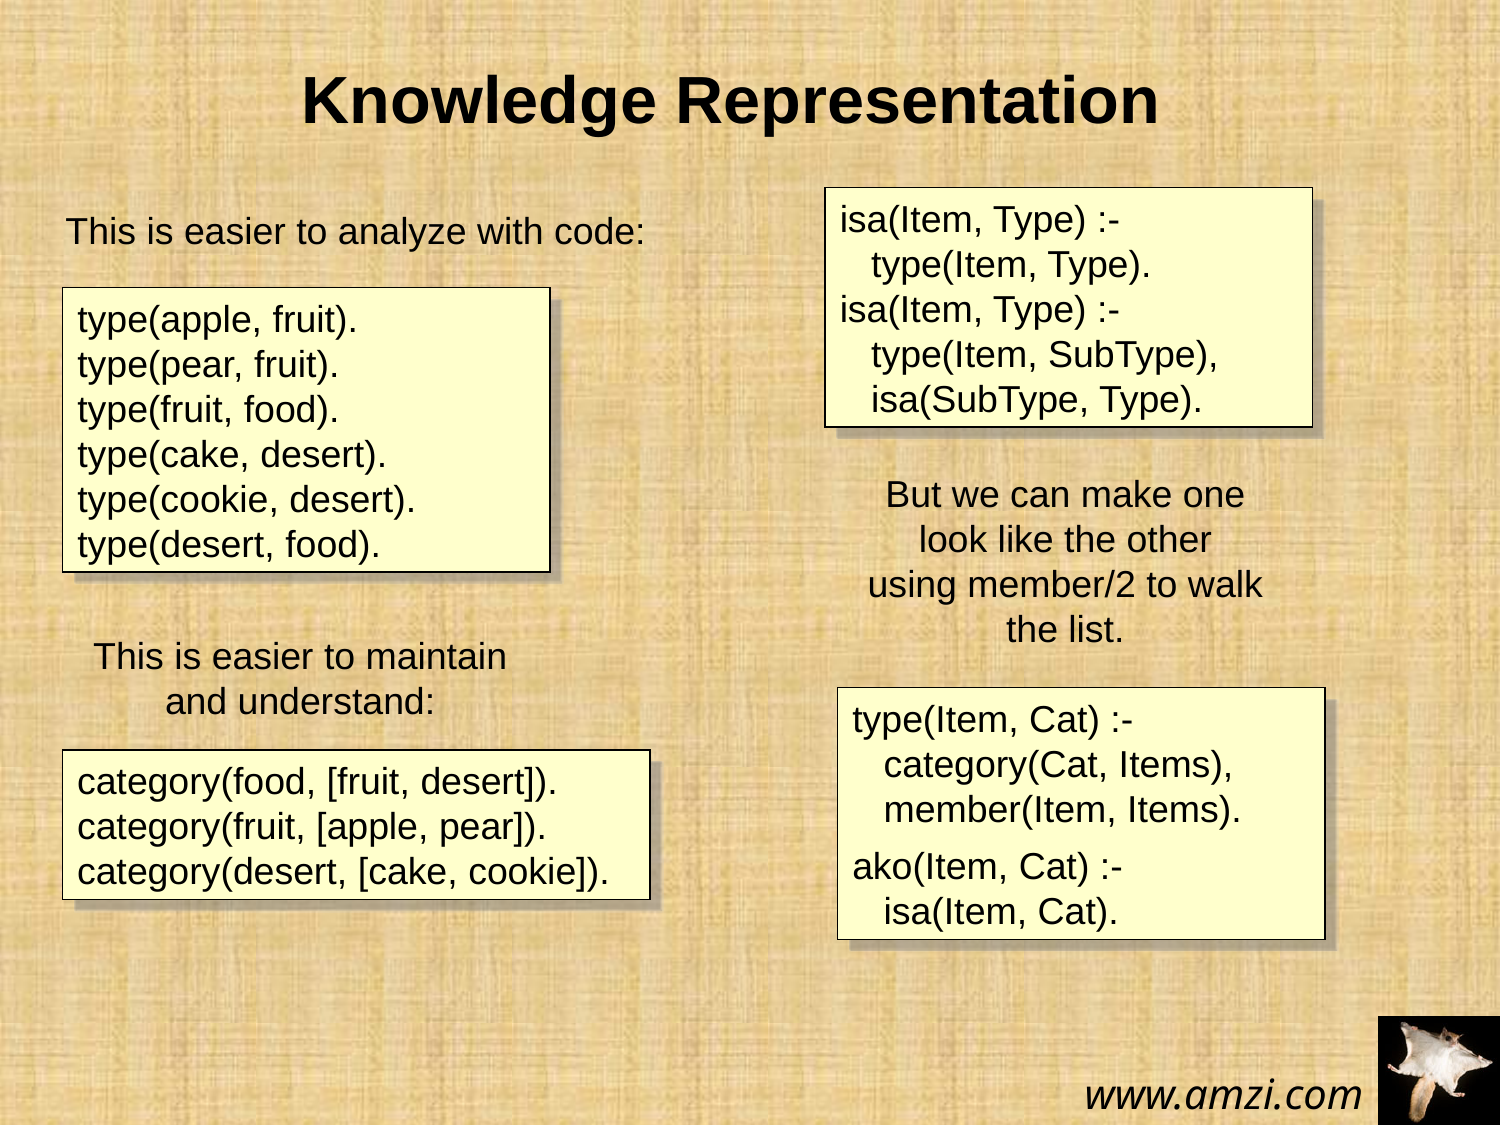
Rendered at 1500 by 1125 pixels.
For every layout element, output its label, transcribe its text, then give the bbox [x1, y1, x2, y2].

text_box type(apple, fruit). type(pear, fruit). type(fruit, food). type(cake, desert). type(cookie, desert). type(desert, food). [62, 287, 550, 573]
text_box type(Item, Cat) :- category(Cat, Items), member(Item, Items). ako(Item, Cat) :- isa(Item, Cat). [837, 687, 1325, 940]
text_box But we can make one look like the other using member/2 to walk the list. [837, 462, 1294, 658]
text_box This is easier to maintain and understand: [50, 624, 550, 730]
text_box category(food, [fruit, desert]). category(fruit, [apple, pear]). category(desert, [cake, cookie]). [62, 749, 650, 900]
text_box This is easier to analyze with code: [50, 199, 661, 260]
picture [0, 0, 1500, 1125]
text_box isa(Item, Type) :- type(Item, Type). isa(Item, Type) :- type(Item, SubType), isa(SubType, Type). [825, 187, 1313, 428]
text_box Knowledge Representation [286, 49, 1176, 145]
